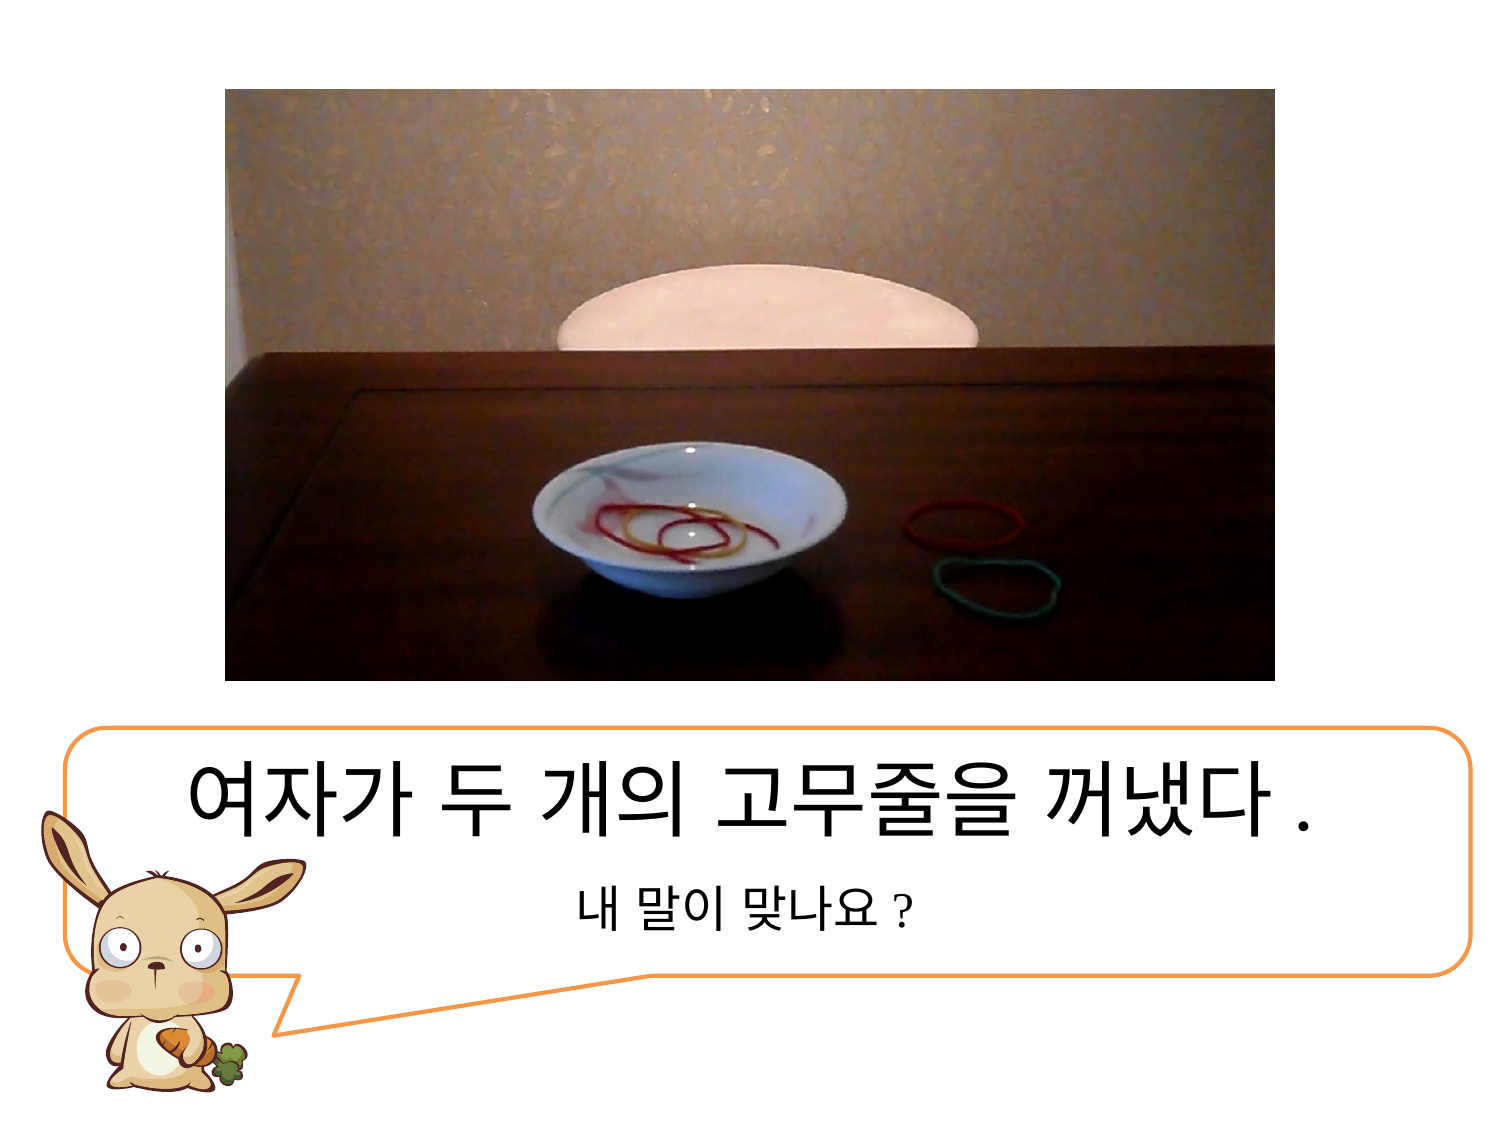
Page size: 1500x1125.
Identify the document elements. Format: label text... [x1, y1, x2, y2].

picture [40, 810, 307, 1093]
text_box [62, 725, 1473, 1032]
picture [224, 89, 1276, 681]
text_box 내 말이 맞나요? [561, 869, 1117, 945]
text_box 여자가 두 개의 고무줄을 꺼냈다. [171, 739, 1447, 855]
